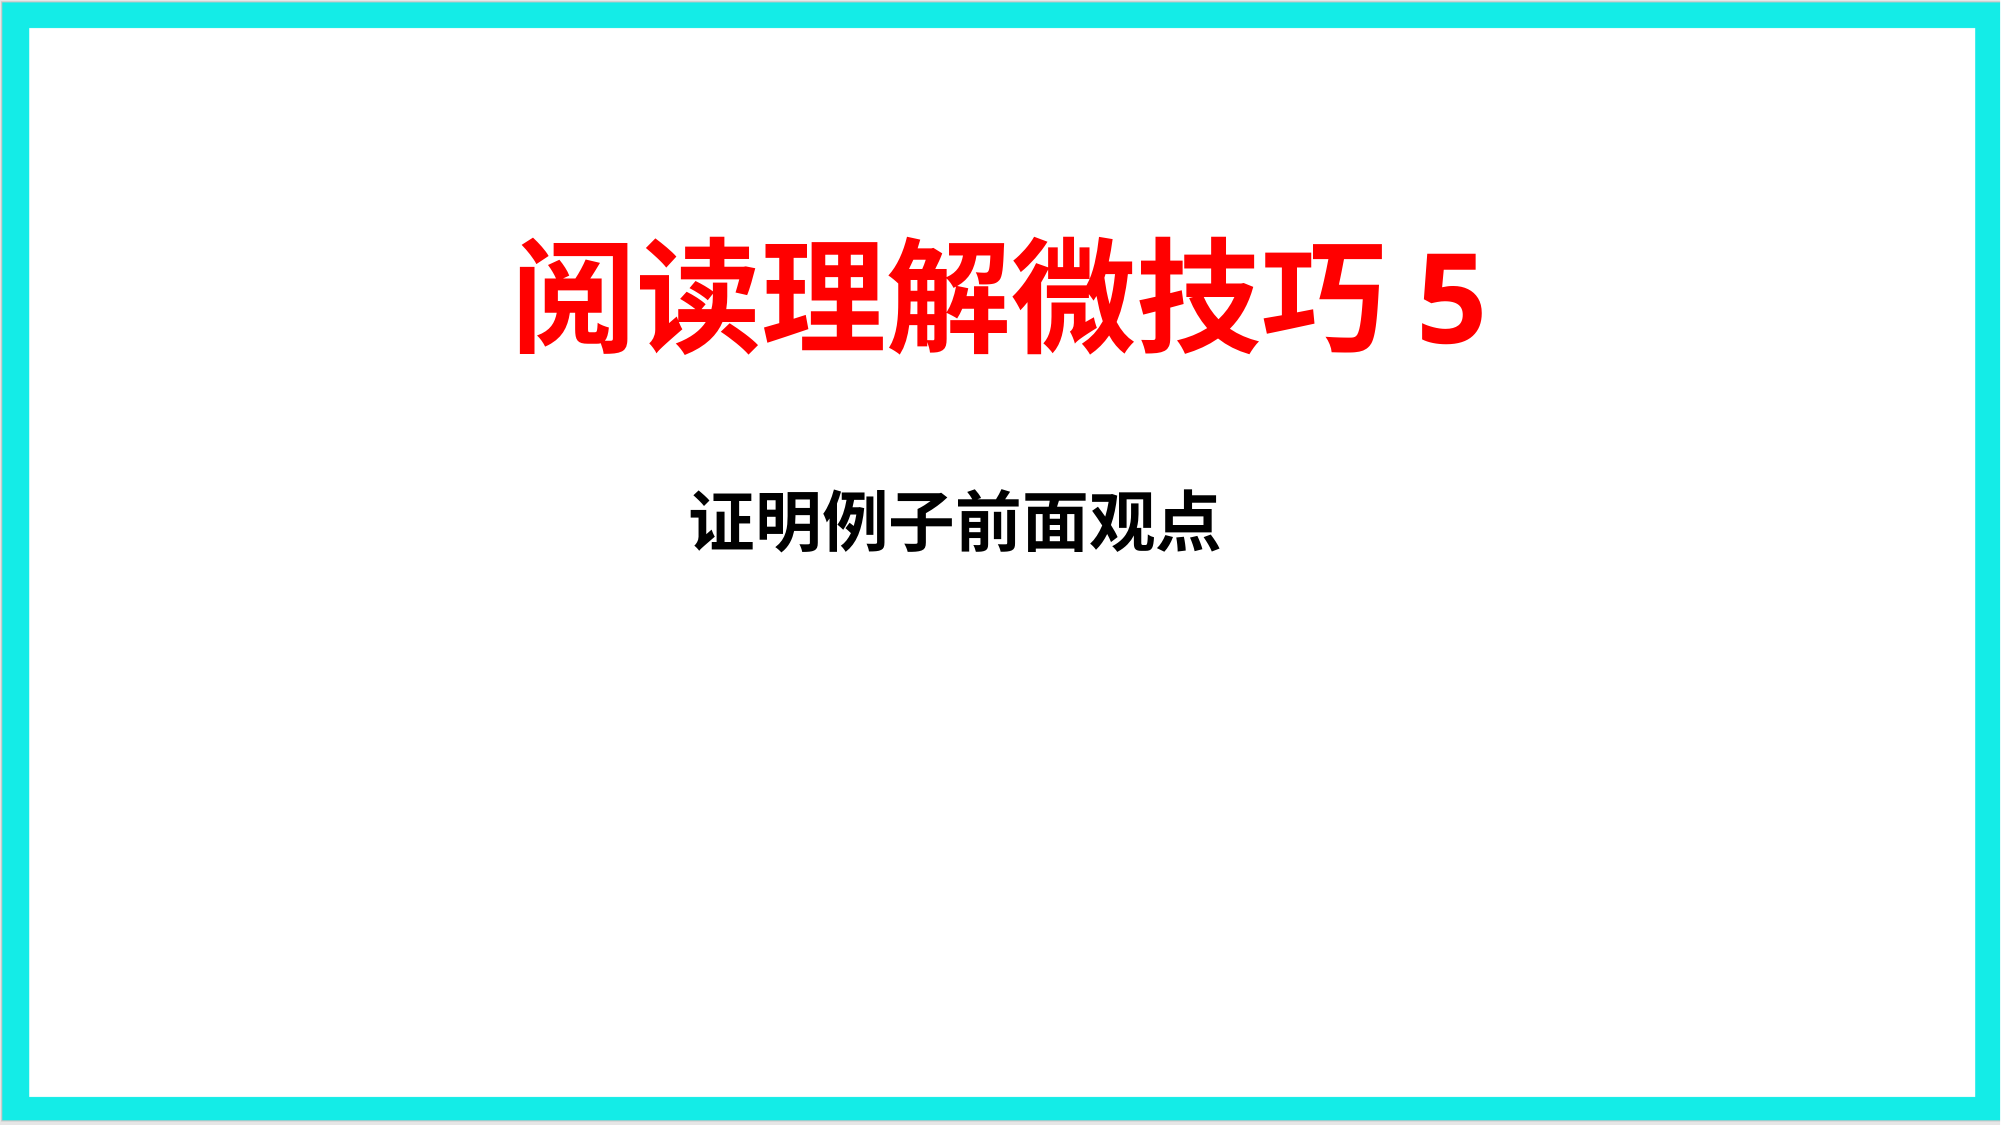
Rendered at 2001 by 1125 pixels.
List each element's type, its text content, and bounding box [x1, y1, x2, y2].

text_box 证明例子前面观点 [513, 481, 1399, 590]
title 阅读理解微技巧5 [249, 209, 1750, 378]
picture [0, 0, 2001, 1125]
